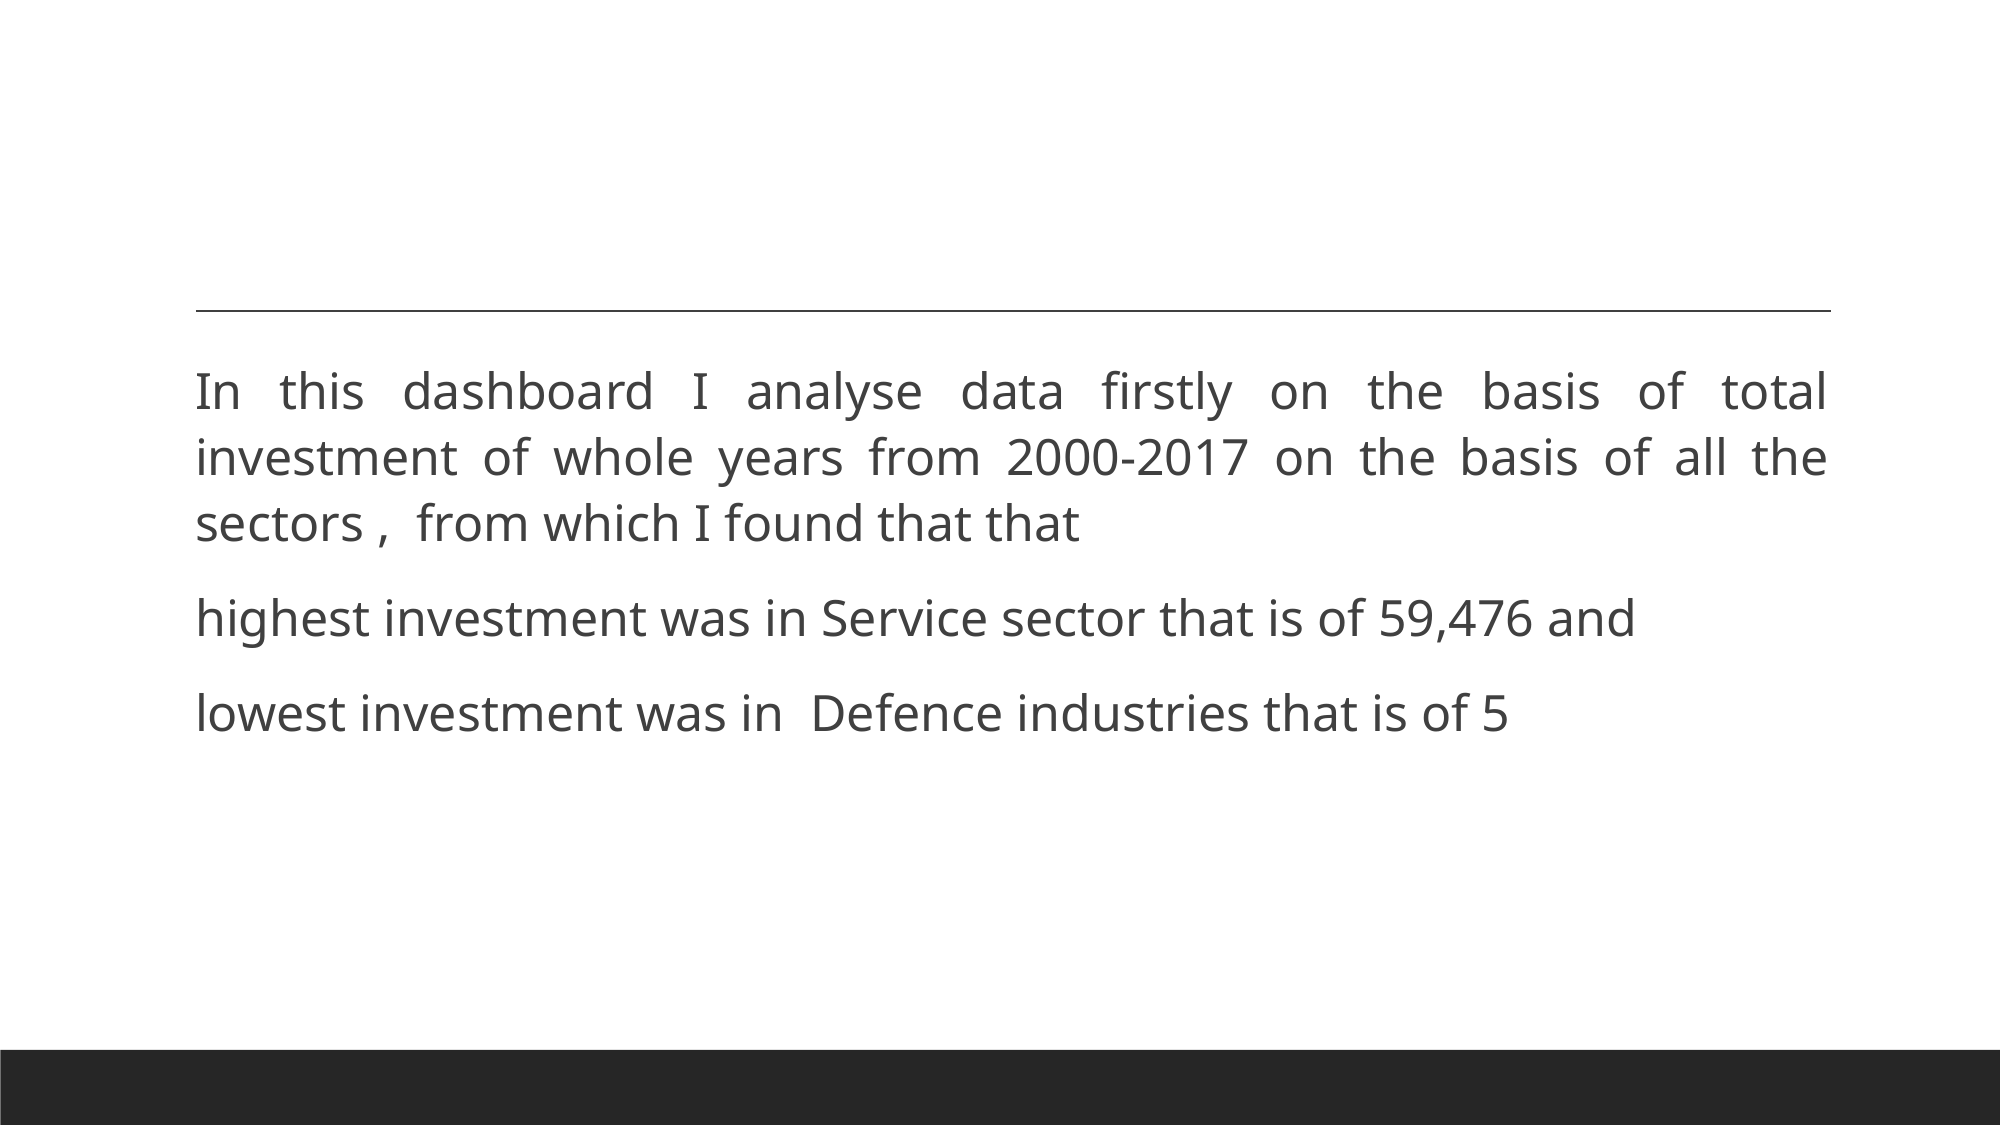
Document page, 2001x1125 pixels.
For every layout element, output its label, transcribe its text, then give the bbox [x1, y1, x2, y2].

list In this dashboard I analyse data firstly on the basis of total investment of whole years from 2000-2017 on the basis of all the sectors , from which I found that that highest investment was in Service sector that is of 59,476 and lowest investment was in Defence industries that is of 5 [180, 345, 1830, 963]
